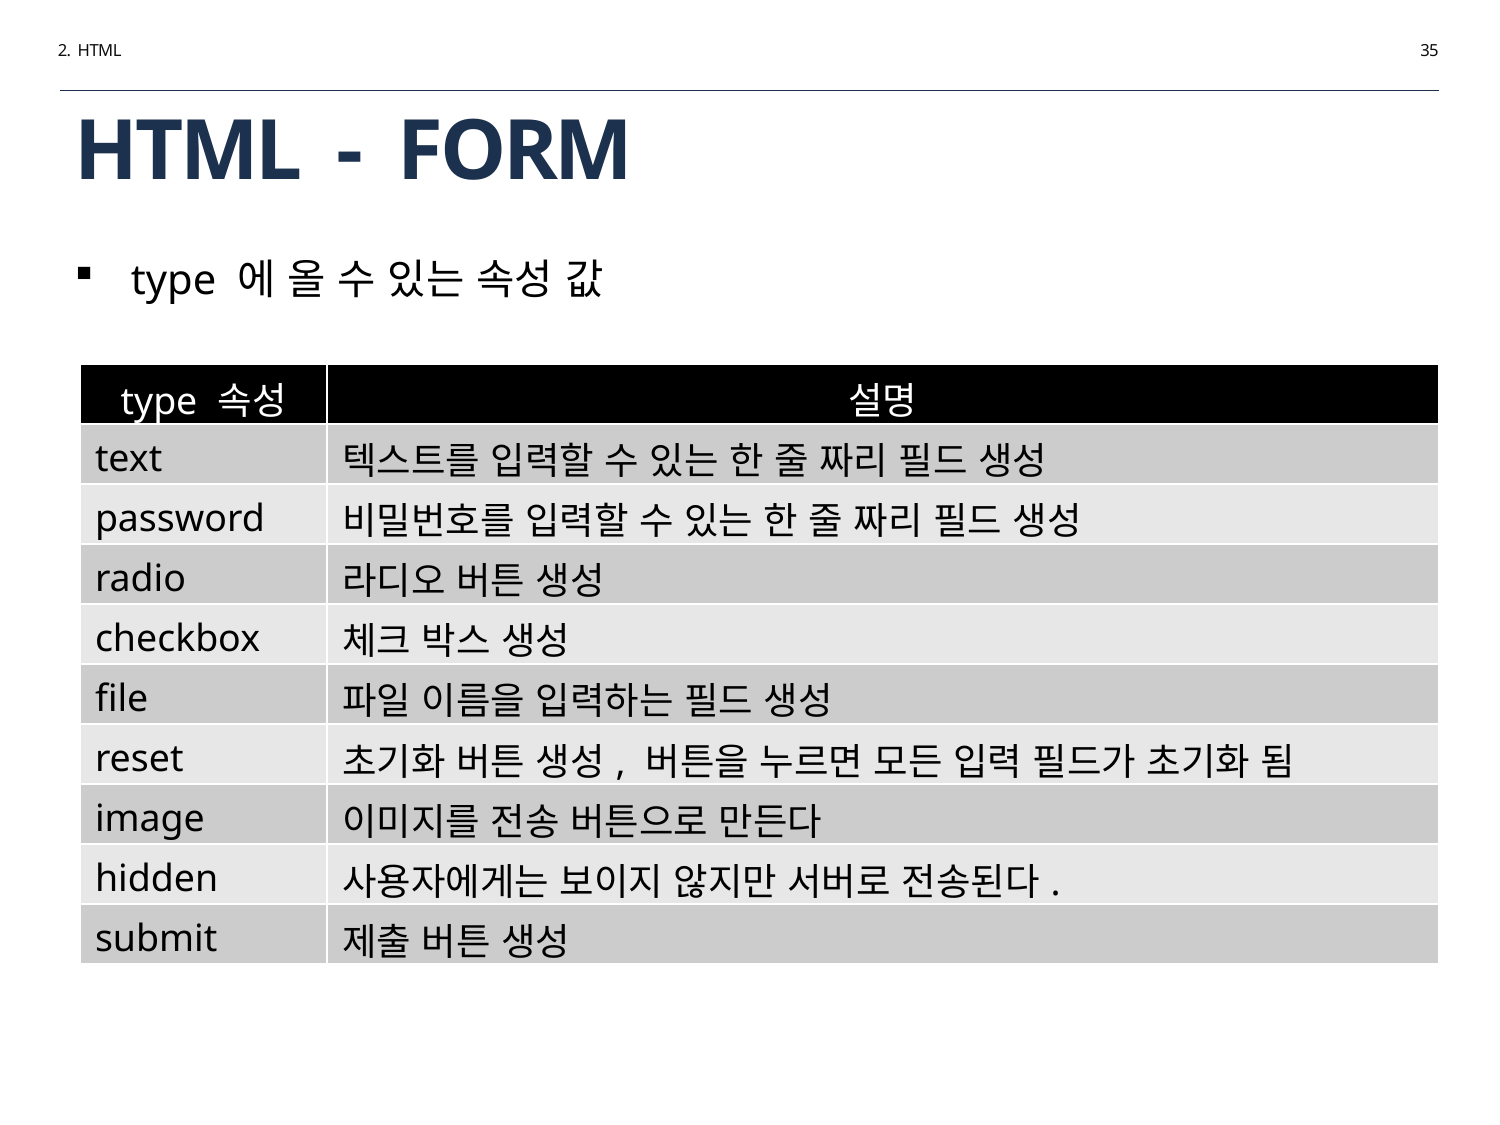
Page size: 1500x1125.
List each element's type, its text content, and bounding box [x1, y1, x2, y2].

table_cell image [81, 785, 326, 843]
table_cell 라디오 버튼 생성 [328, 545, 1438, 603]
table_cell 텍스트를 입력할 수 있는 한 줄 짜리 필드 생성 [328, 425, 1438, 483]
table_header type 속성 [81, 365, 326, 423]
table_header 설명 [328, 365, 1438, 423]
table_cell hidden [81, 845, 326, 903]
table_cell 제출 버튼 생성 [328, 905, 1438, 963]
table_cell checkbox [81, 605, 326, 663]
table_cell radio [81, 545, 326, 603]
table_cell text [81, 425, 326, 483]
text_box 35 [1193, 32, 1454, 70]
title HTML - FORM [59, 98, 1432, 194]
table_cell password [81, 485, 326, 543]
text_box 2. HTML [43, 31, 303, 67]
table_cell 체크 박스 생성 [328, 605, 1438, 663]
table_cell 초기화 버튼 생성, 버튼을 누르면 모든 입력 필드가 초기화 됨 [328, 725, 1438, 783]
table_cell 사용자에게는 보이지 않지만 서버로 전송된다. [328, 845, 1438, 903]
table_cell 비밀번호를 입력할 수 있는 한 줄 짜리 필드 생성 [328, 485, 1438, 543]
table_cell file [81, 665, 326, 723]
table_cell submit [81, 905, 326, 963]
table_cell 파일 이름을 입력하는 필드 생성 [328, 665, 1438, 723]
text_box type 에 올 수 있는 속성 값 [59, 245, 1432, 311]
table_cell 이미지를 전송 버튼으로 만든다 [328, 785, 1438, 843]
table_cell reset [81, 725, 326, 783]
